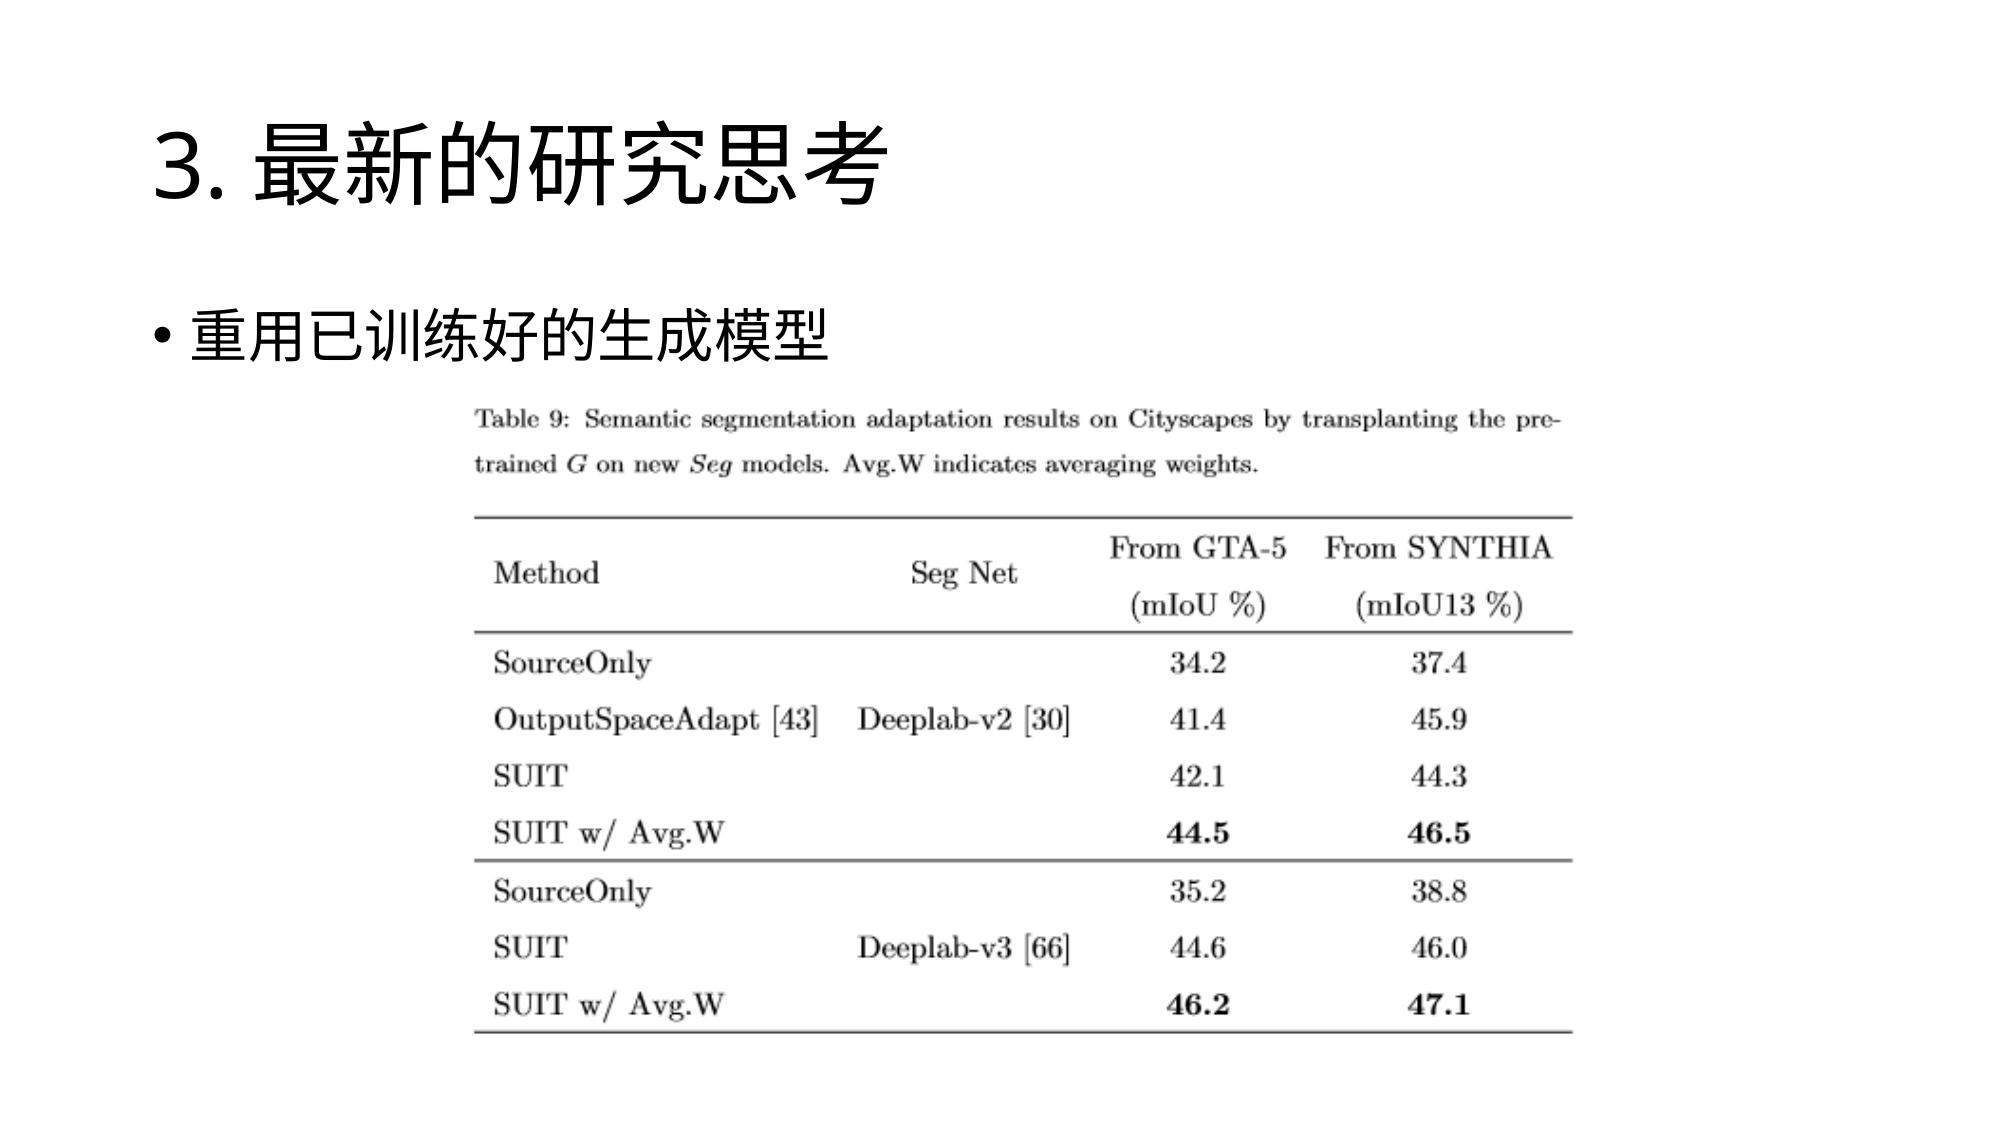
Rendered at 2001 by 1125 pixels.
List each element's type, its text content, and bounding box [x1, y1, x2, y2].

list 重用已训练好的生成模型 [137, 299, 1713, 1014]
title 3.最新的研究思考 [137, 59, 1863, 278]
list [450, 394, 1602, 1053]
